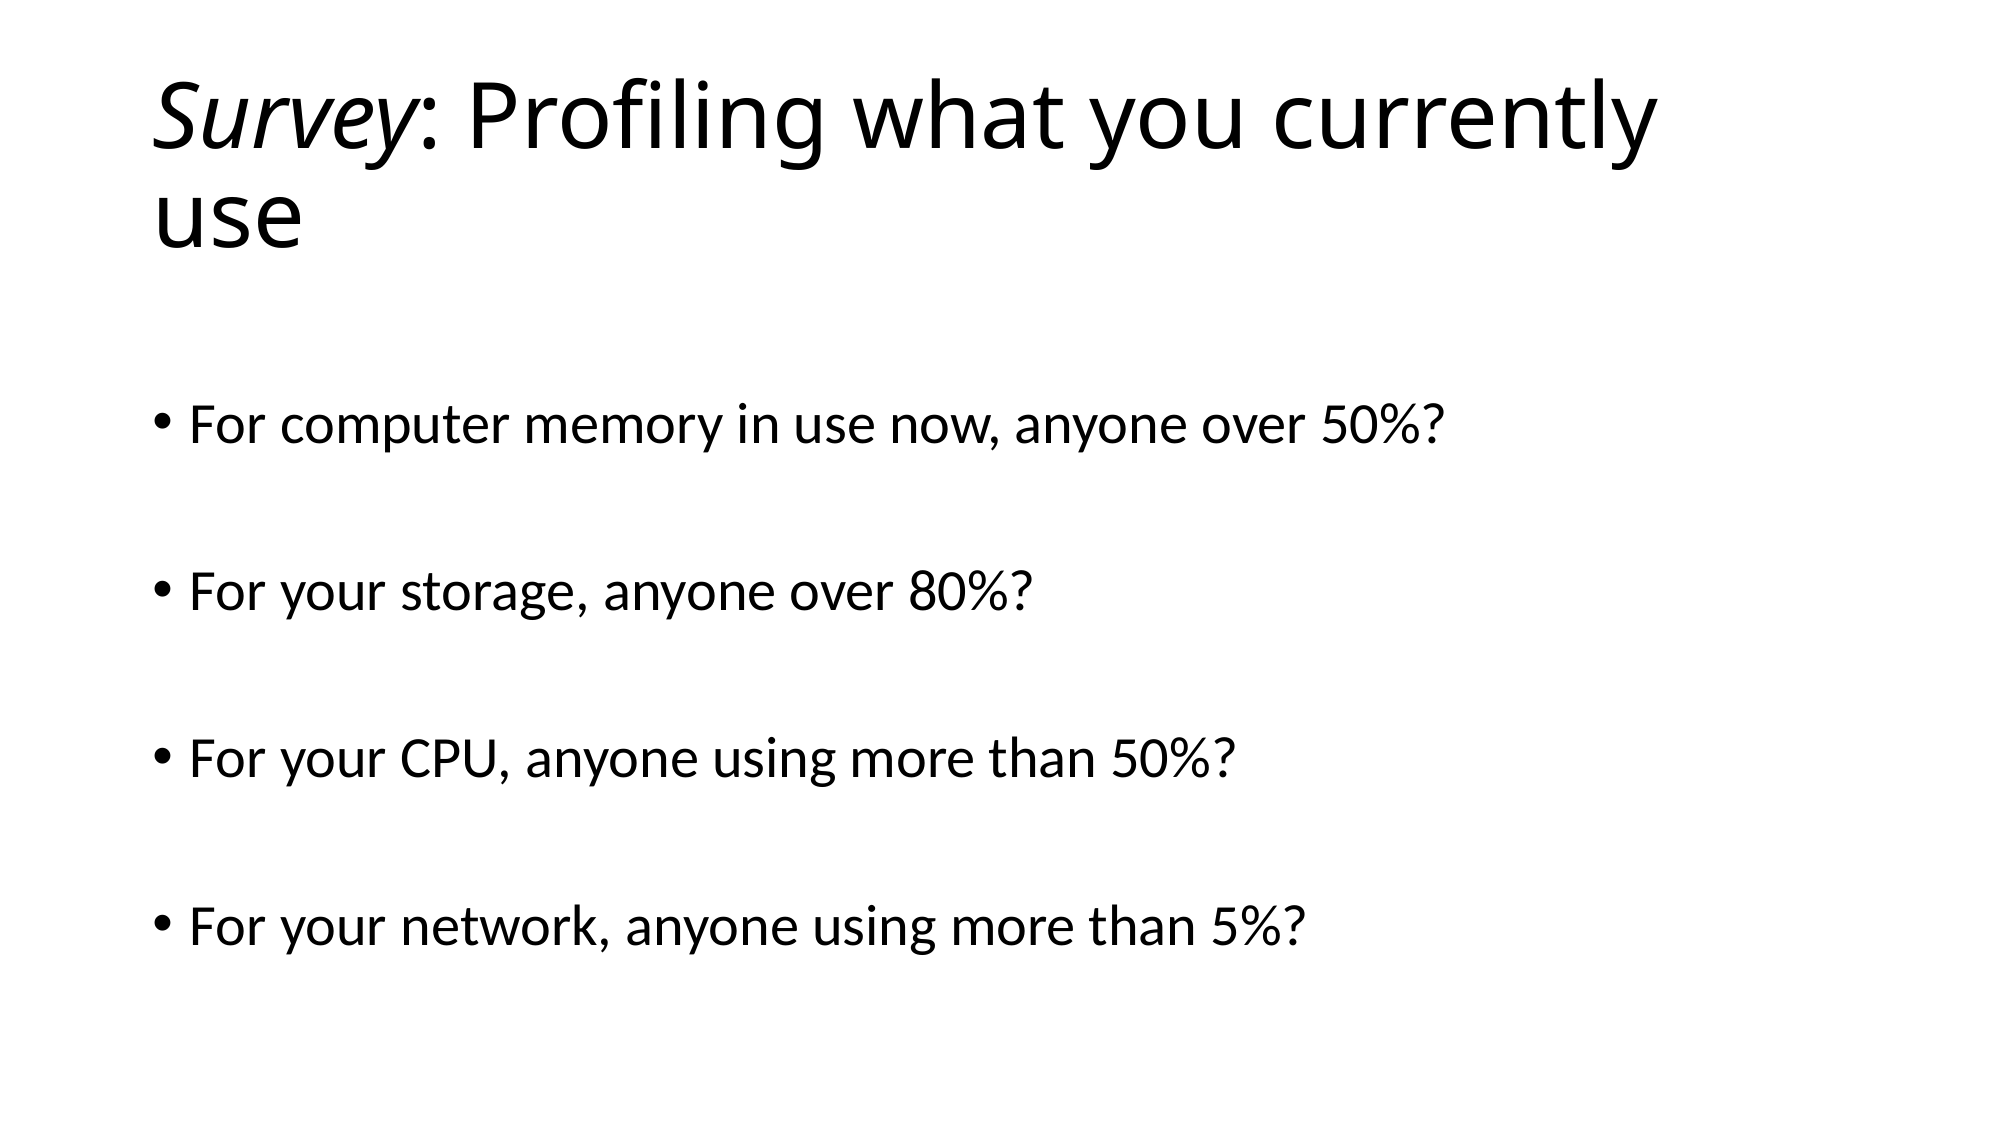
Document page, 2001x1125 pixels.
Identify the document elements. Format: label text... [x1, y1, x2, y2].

title Survey: Profiling what you currently use [137, 59, 1863, 278]
list For computer memory in use now, anyone over 50%? For your storage, anyone over 80%? For your CPU, anyone using more than 50%? For your network, anyone using more than 5%? [137, 299, 1863, 1014]
